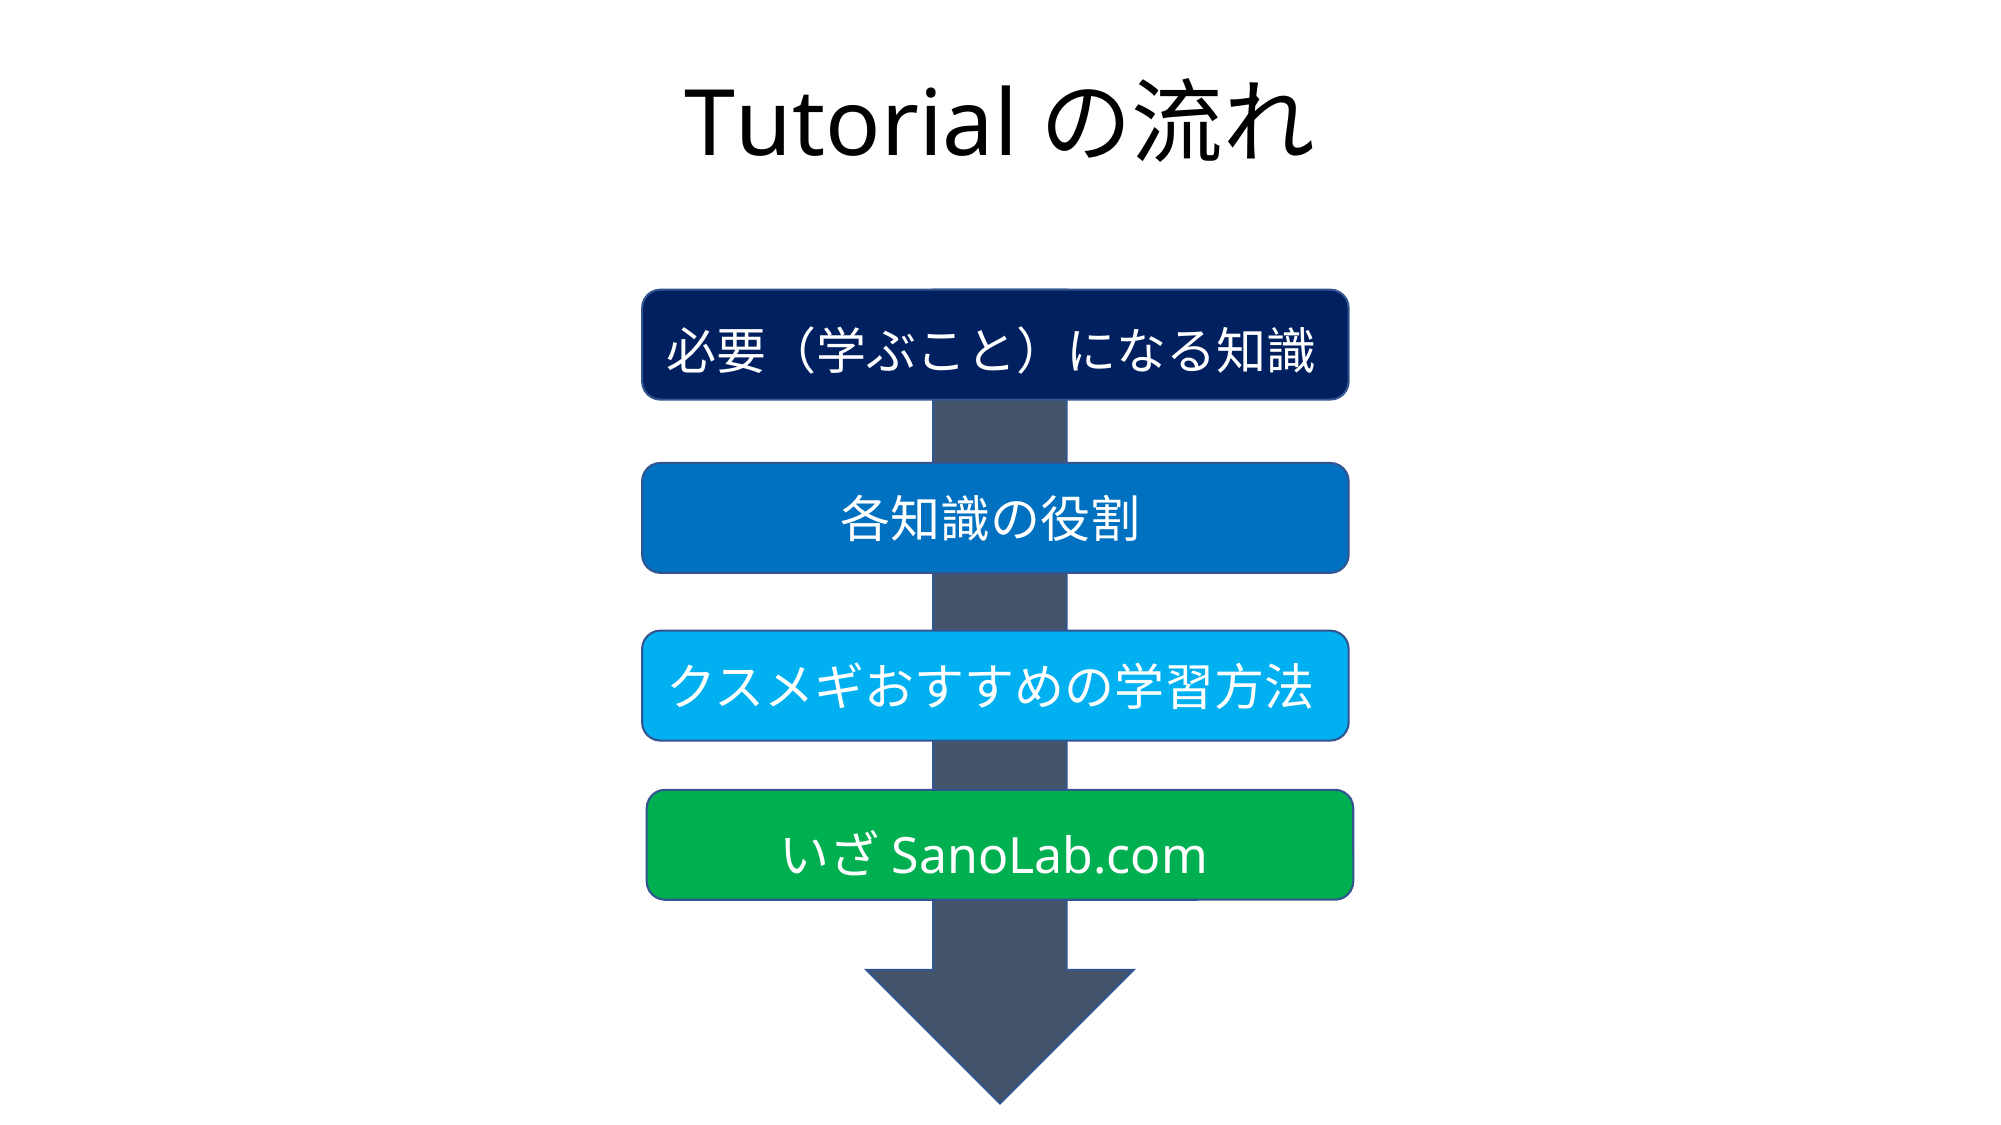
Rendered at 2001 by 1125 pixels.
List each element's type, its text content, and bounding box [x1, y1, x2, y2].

text_box [932, 401, 1068, 461]
text_box [932, 574, 1068, 629]
title Tutorialの流れ [137, 59, 1863, 192]
text_box 必要（学ぶこと）になる知識 [651, 312, 1349, 387]
text_box [641, 288, 1350, 401]
text_box [932, 742, 1068, 788]
text_box いざSanoLab.comへ [765, 816, 1235, 951]
text_box 各知識の役割 [825, 480, 1174, 555]
text_box [641, 629, 1350, 742]
text_box クスメギおすすめの学習方法 [651, 648, 1349, 723]
text_box [645, 788, 1355, 901]
text_box [641, 461, 1350, 574]
text_box [864, 951, 1136, 1105]
